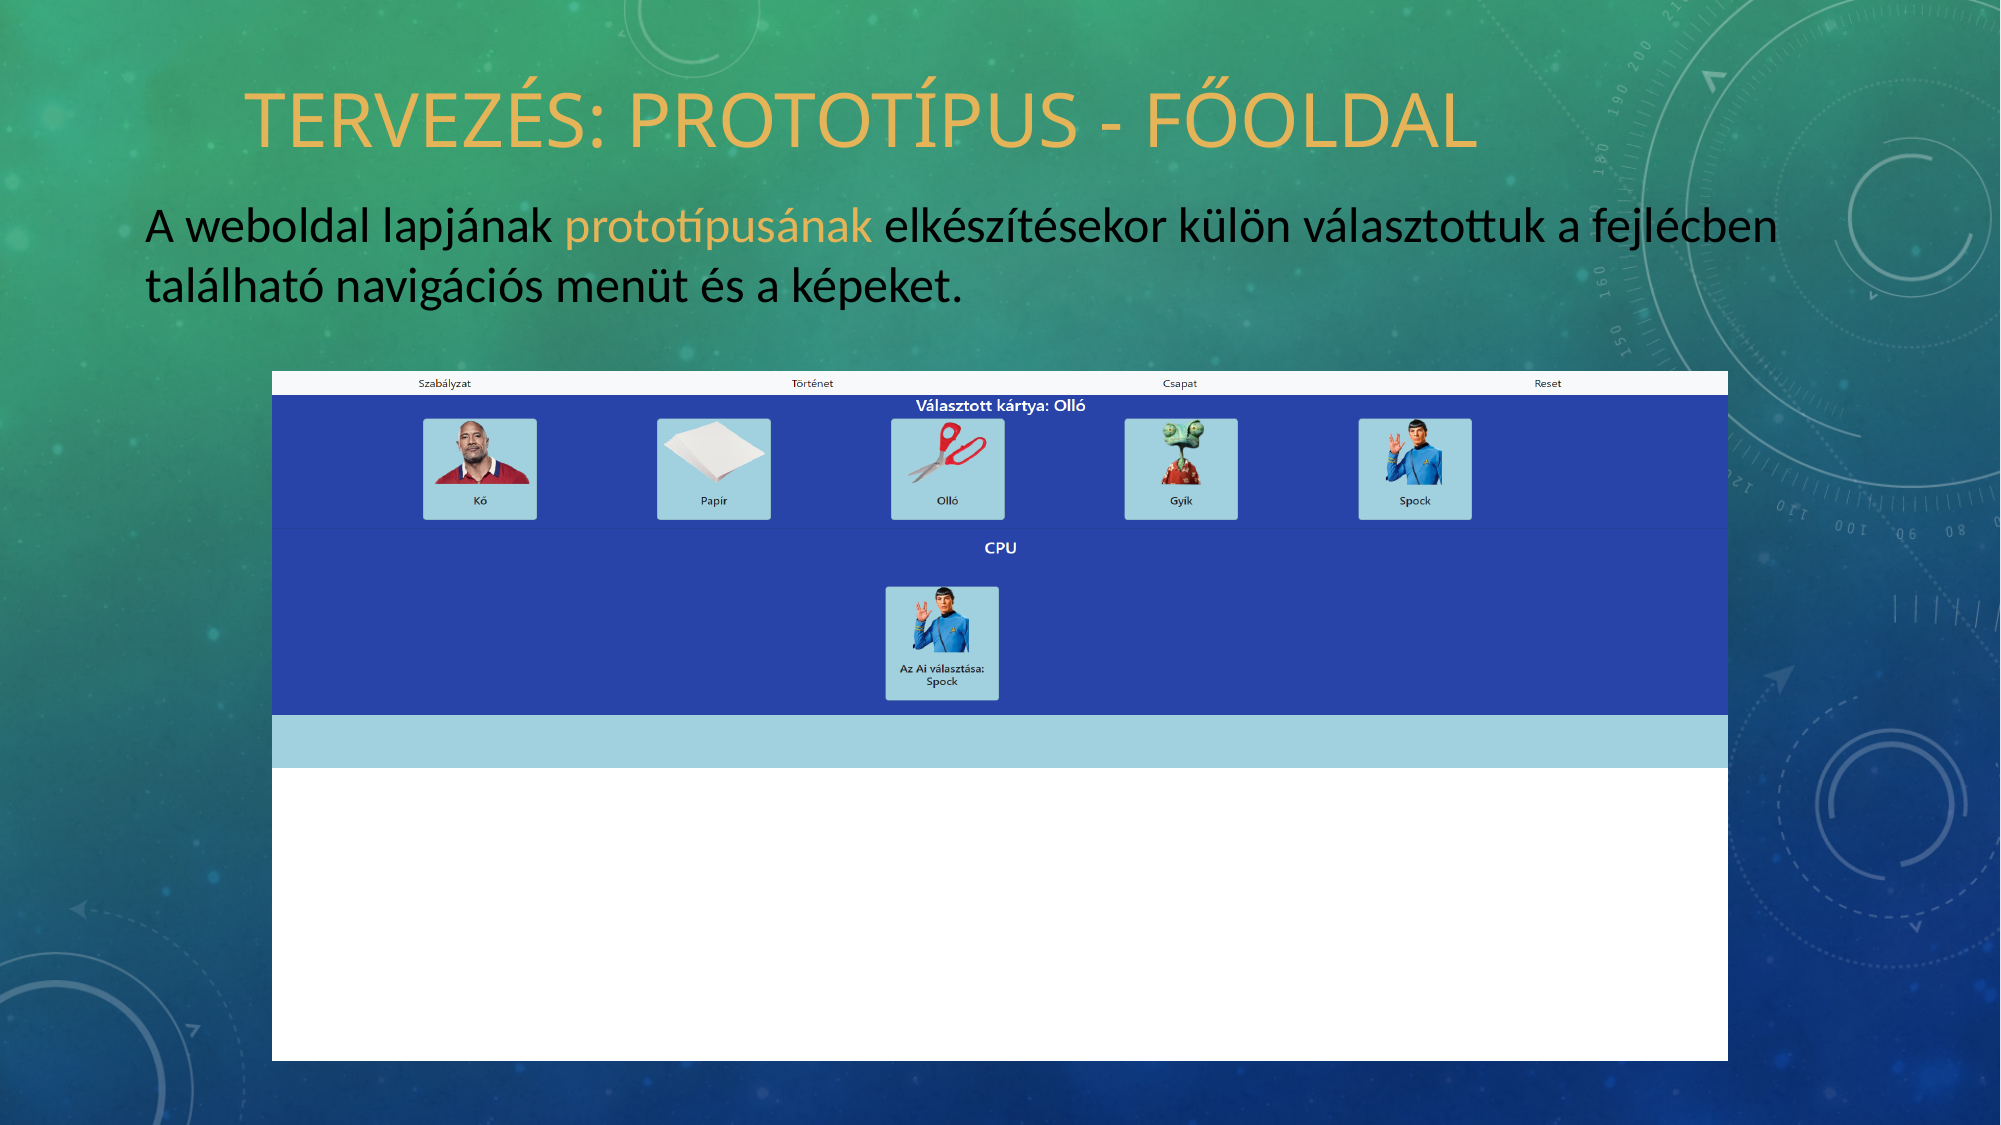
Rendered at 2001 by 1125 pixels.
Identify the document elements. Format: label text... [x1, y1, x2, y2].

picture [0, 0, 2001, 1125]
title Tervezés: Prototípus - Főoldal [229, 64, 1771, 170]
list A weboldal lapjának prototípusának elkészítésekor külön választottuk a fejlécben található navigációs menüt és a képeket. [104, 170, 1896, 336]
